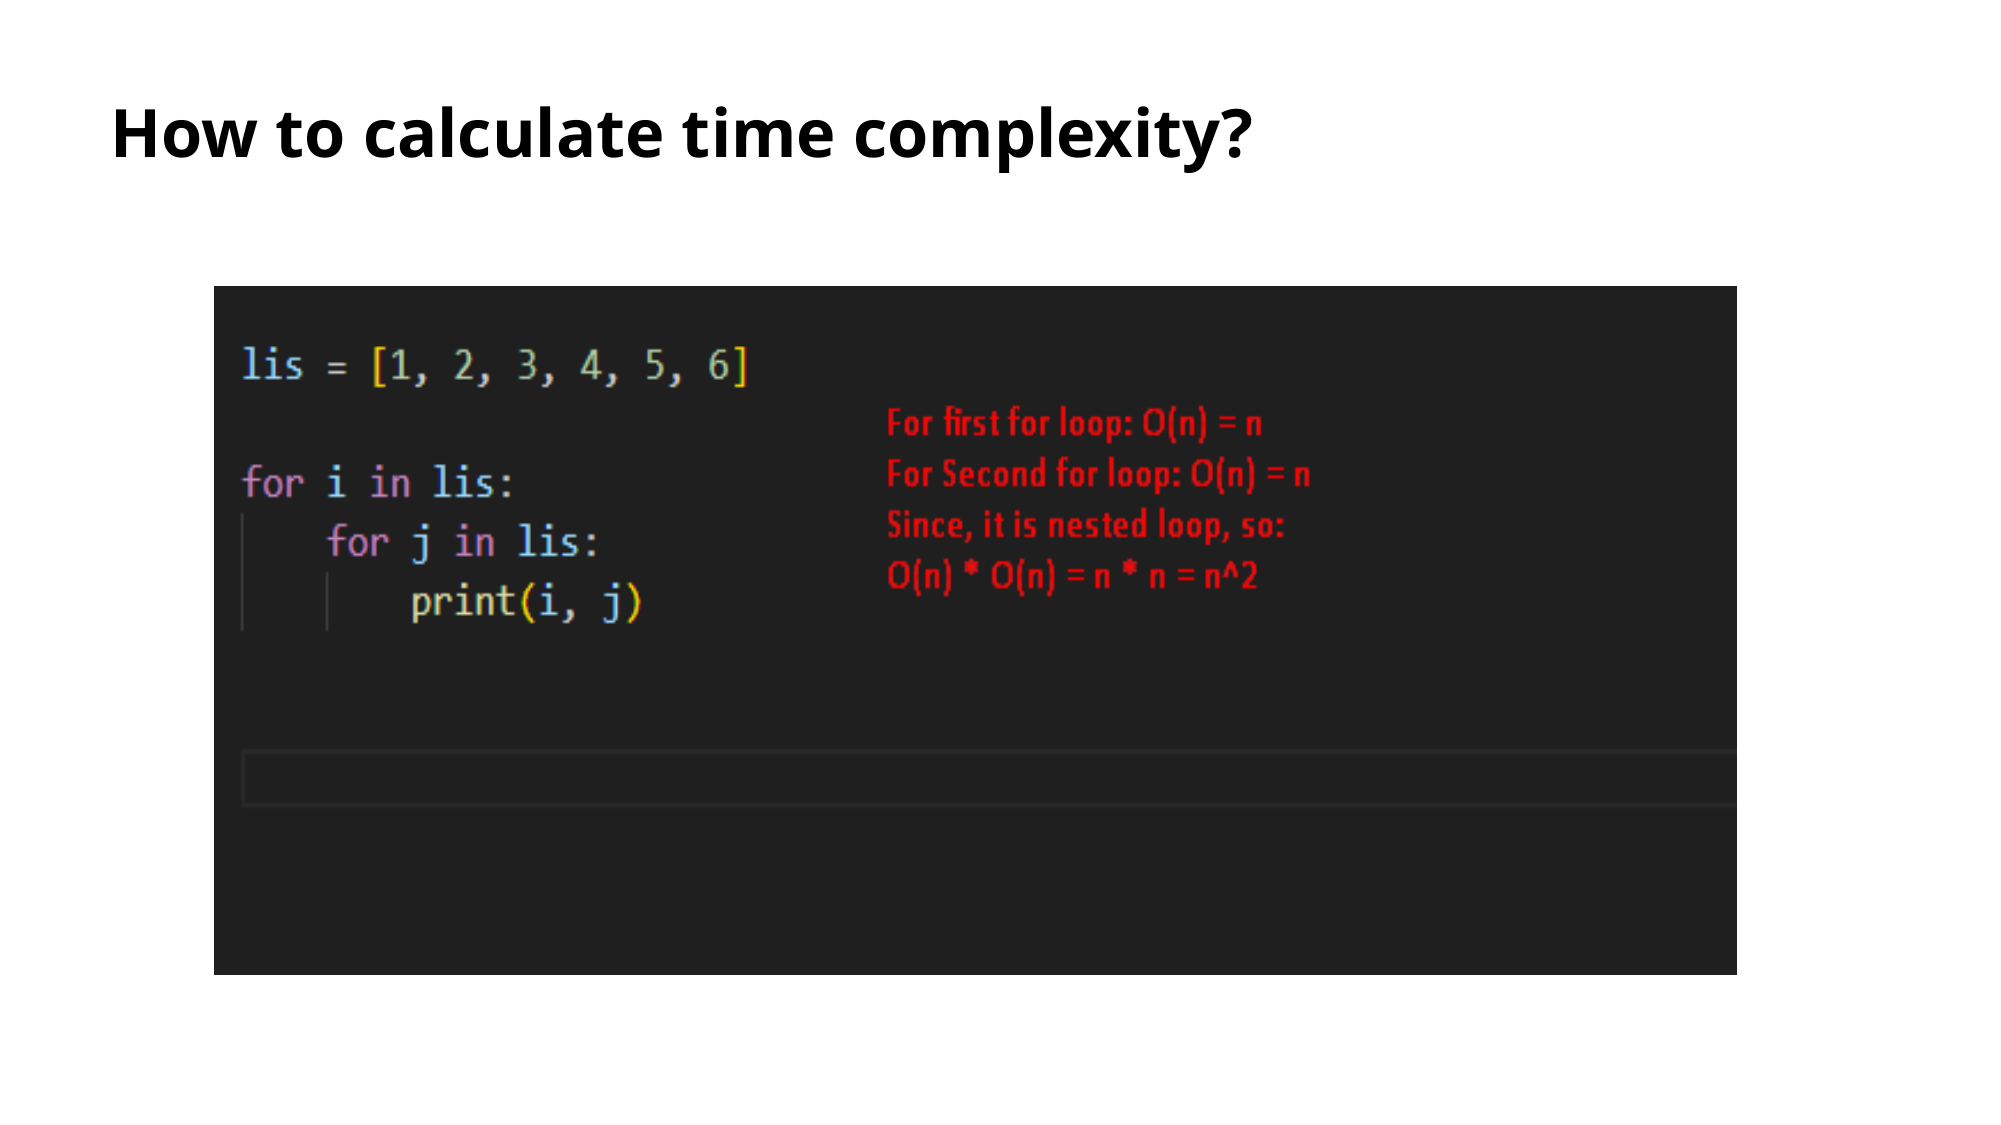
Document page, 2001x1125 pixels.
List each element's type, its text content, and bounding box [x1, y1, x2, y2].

picture [214, 286, 1737, 975]
title How to calculate time complexity? [95, 65, 1489, 207]
